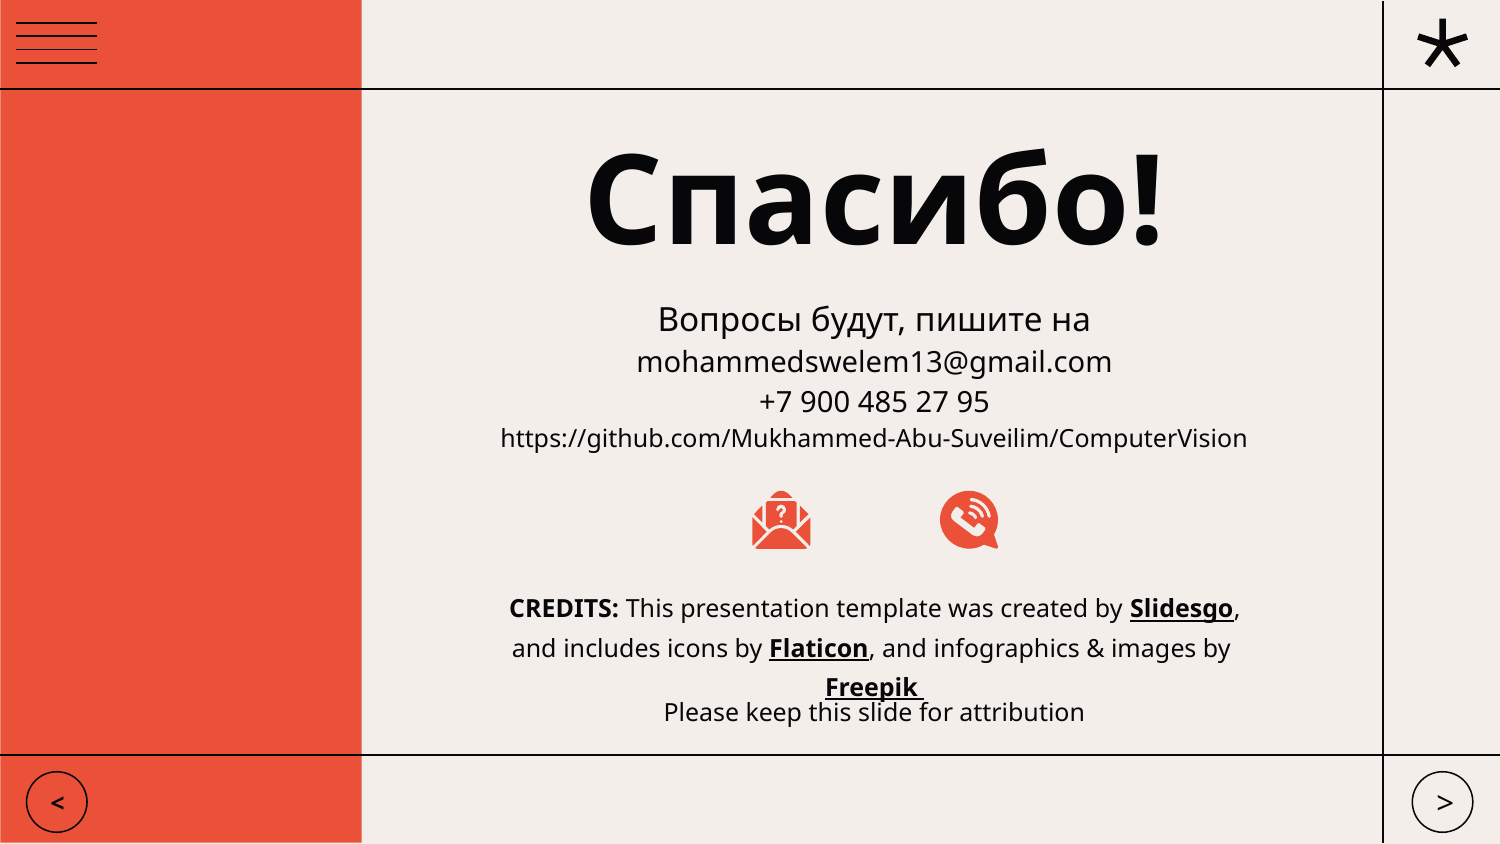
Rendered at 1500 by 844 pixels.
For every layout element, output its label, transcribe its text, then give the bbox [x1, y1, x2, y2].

subtitle Вопросы будут, пишите на mohammedswelem13@gmail.com +7 900 485 27 95 https://github.com/Mukhammed-Abu-Suveilim/ComputerVision [468, 277, 1281, 466]
text_box > [1412, 771, 1473, 833]
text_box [752, 490, 811, 550]
text_box < [26, 771, 88, 833]
title Спасибо! [468, 111, 1281, 277]
text_box [939, 490, 998, 549]
text_box Please keep this slide for attribution [468, 676, 1281, 738]
